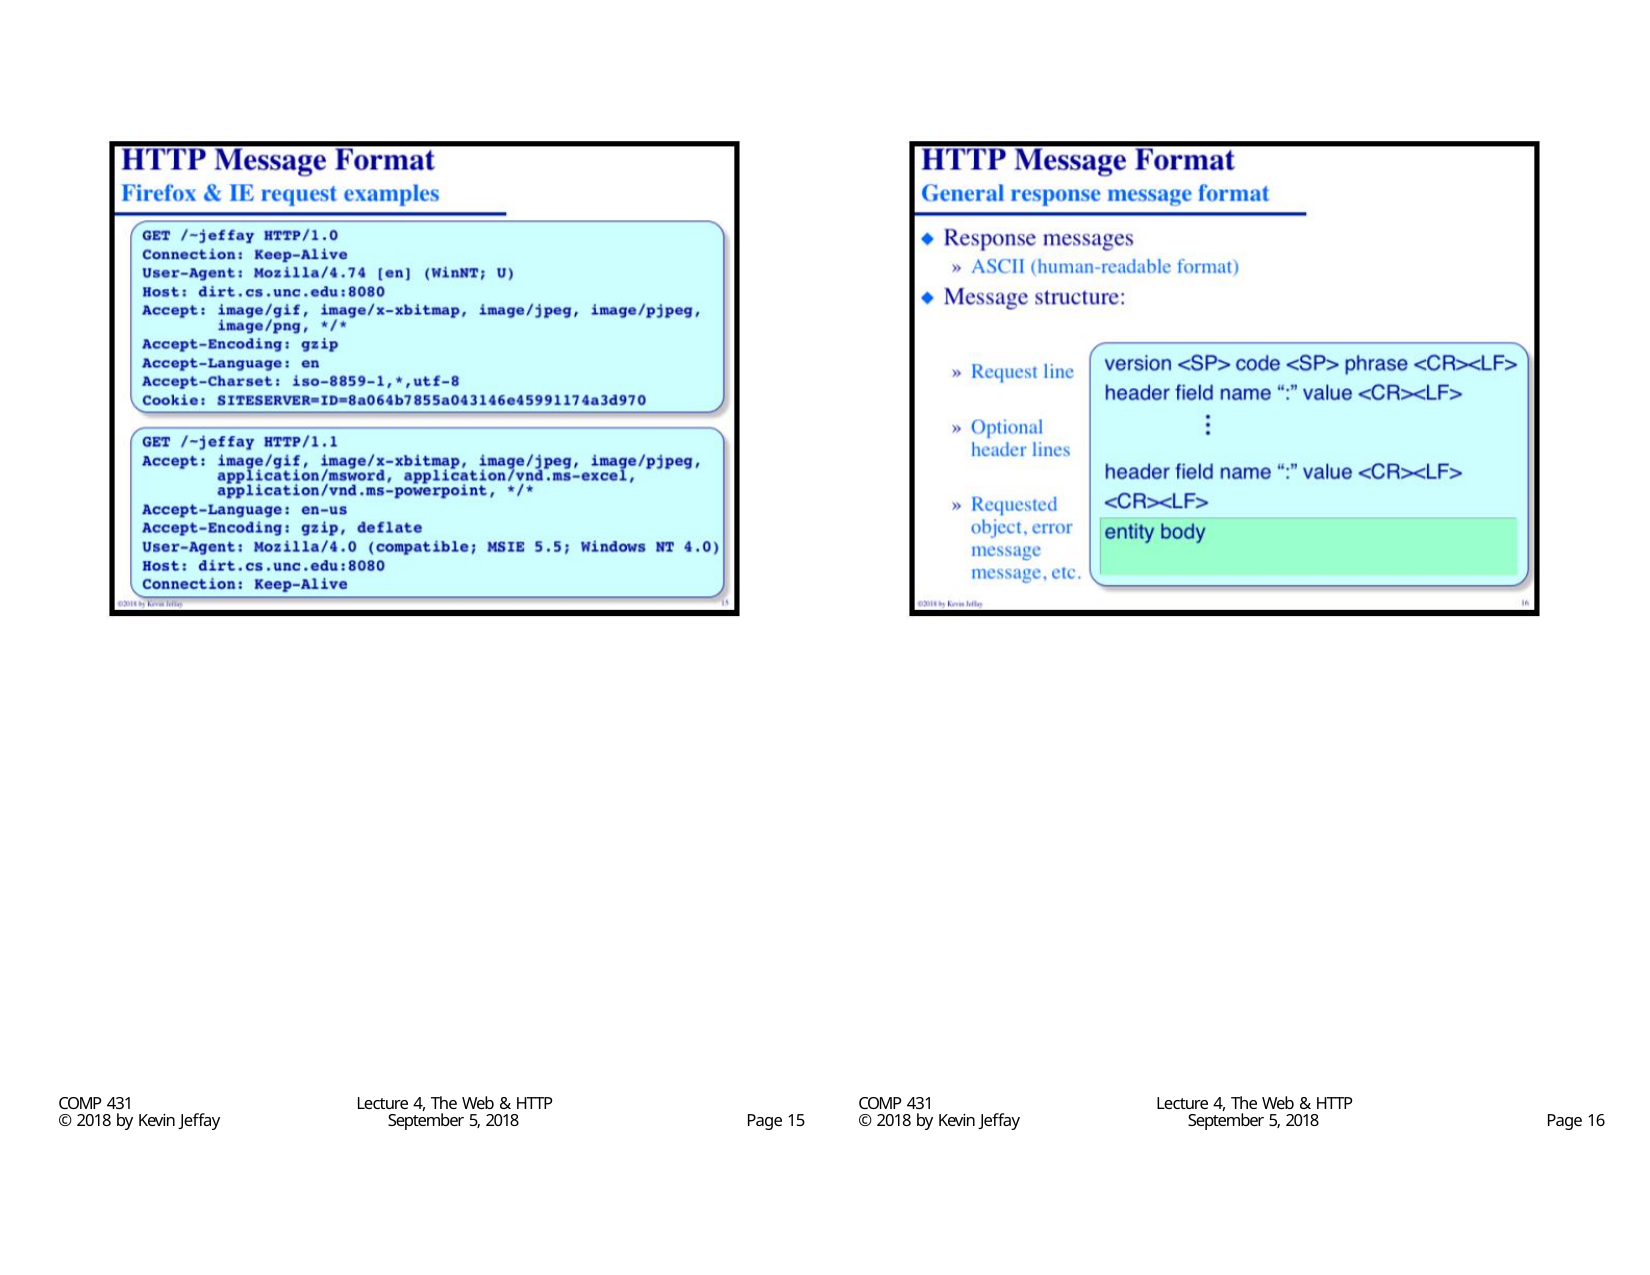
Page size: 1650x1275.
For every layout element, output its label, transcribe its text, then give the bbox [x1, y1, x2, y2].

text_box [48, 136, 801, 1140]
text_box Page 16 [1546, 1112, 1620, 1130]
text_box Lecture 4, The Web & HTTP September 5, 2018 [1156, 1095, 1354, 1130]
text_box © 2018 by Kevin Jeffay [58, 1112, 225, 1130]
text_box Lecture 4, The Web & HTTP September 5, 2018 [356, 1095, 554, 1130]
text_box COMP 431 [58, 1095, 155, 1112]
text_box [848, 136, 1601, 1140]
text_box COMP 431 © 2018 by Kevin Jeffay [858, 1095, 1025, 1130]
text_box Page 15 [746, 1112, 820, 1130]
